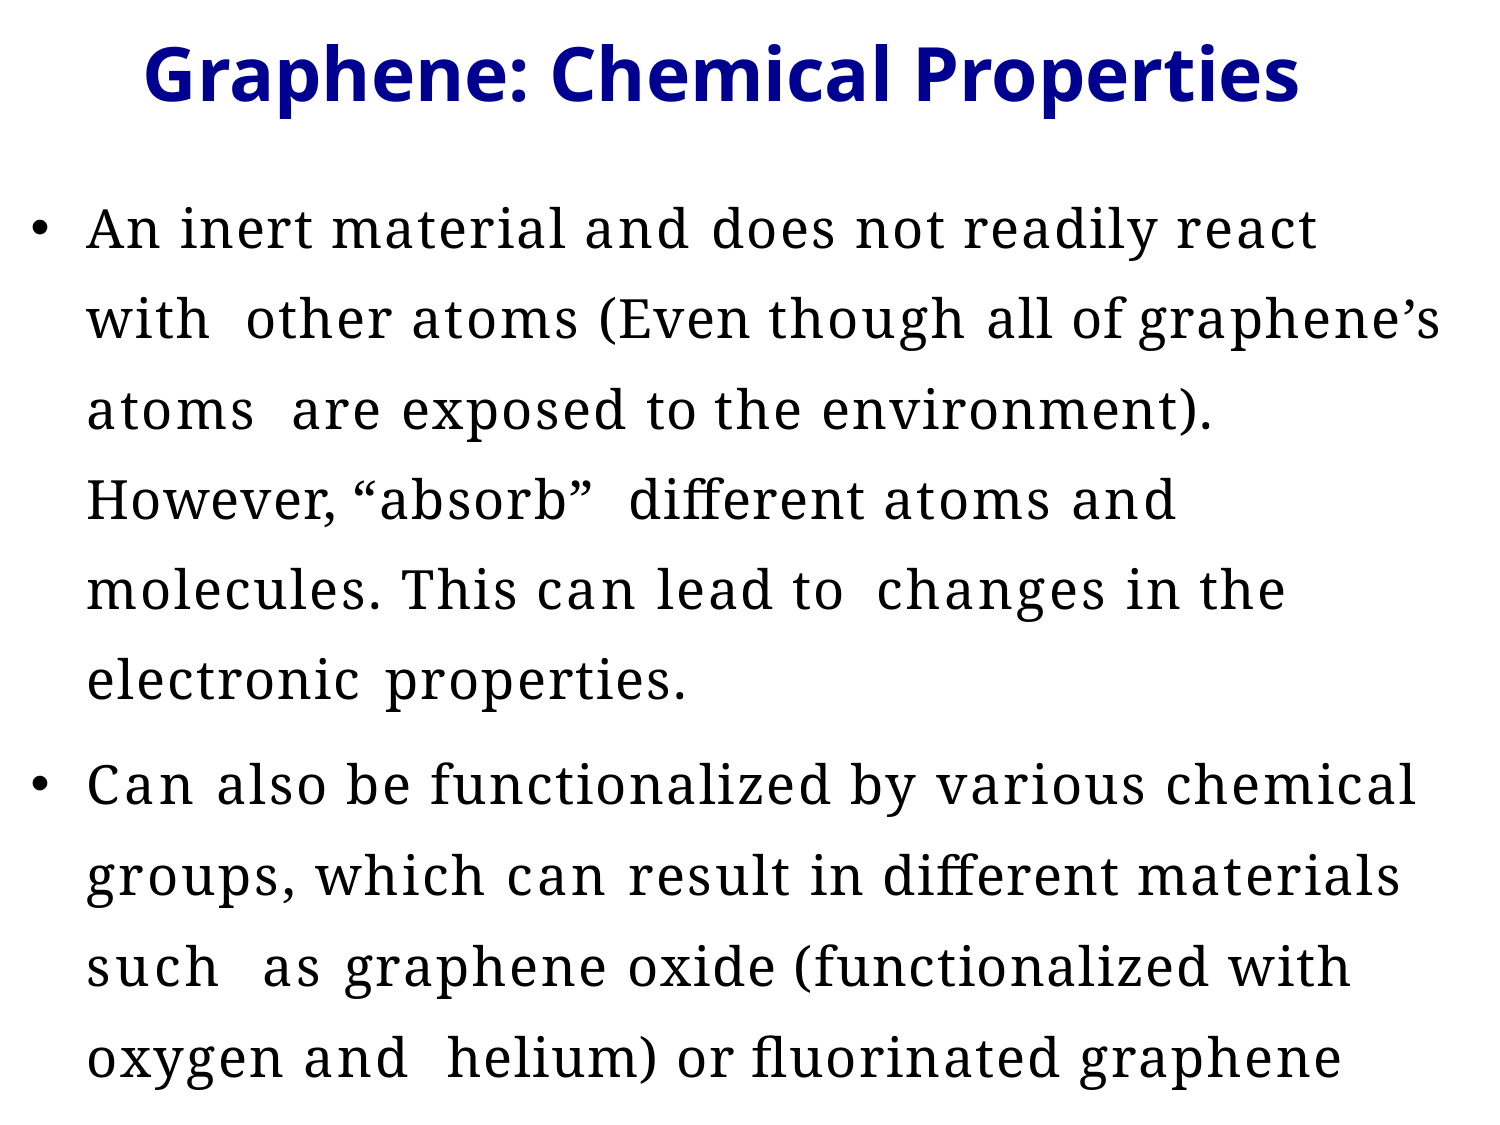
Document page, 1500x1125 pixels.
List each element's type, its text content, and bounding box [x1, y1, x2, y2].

title Graphene: Chemical Properties [140, 24, 1361, 168]
text_box An inert material and does not readily react with other atoms (Even though all of graphene’s atoms are exposed to the environment). However, “absorb” different atoms and molecules. This can lead to changes in the electronic properties. Can also be functionalized by various chemical groups, which can result in different materials such as graphene oxide (functionalized with oxygen and helium) or fluorinated graphene (functionalized with fluorine). [28, 168, 1471, 1125]
